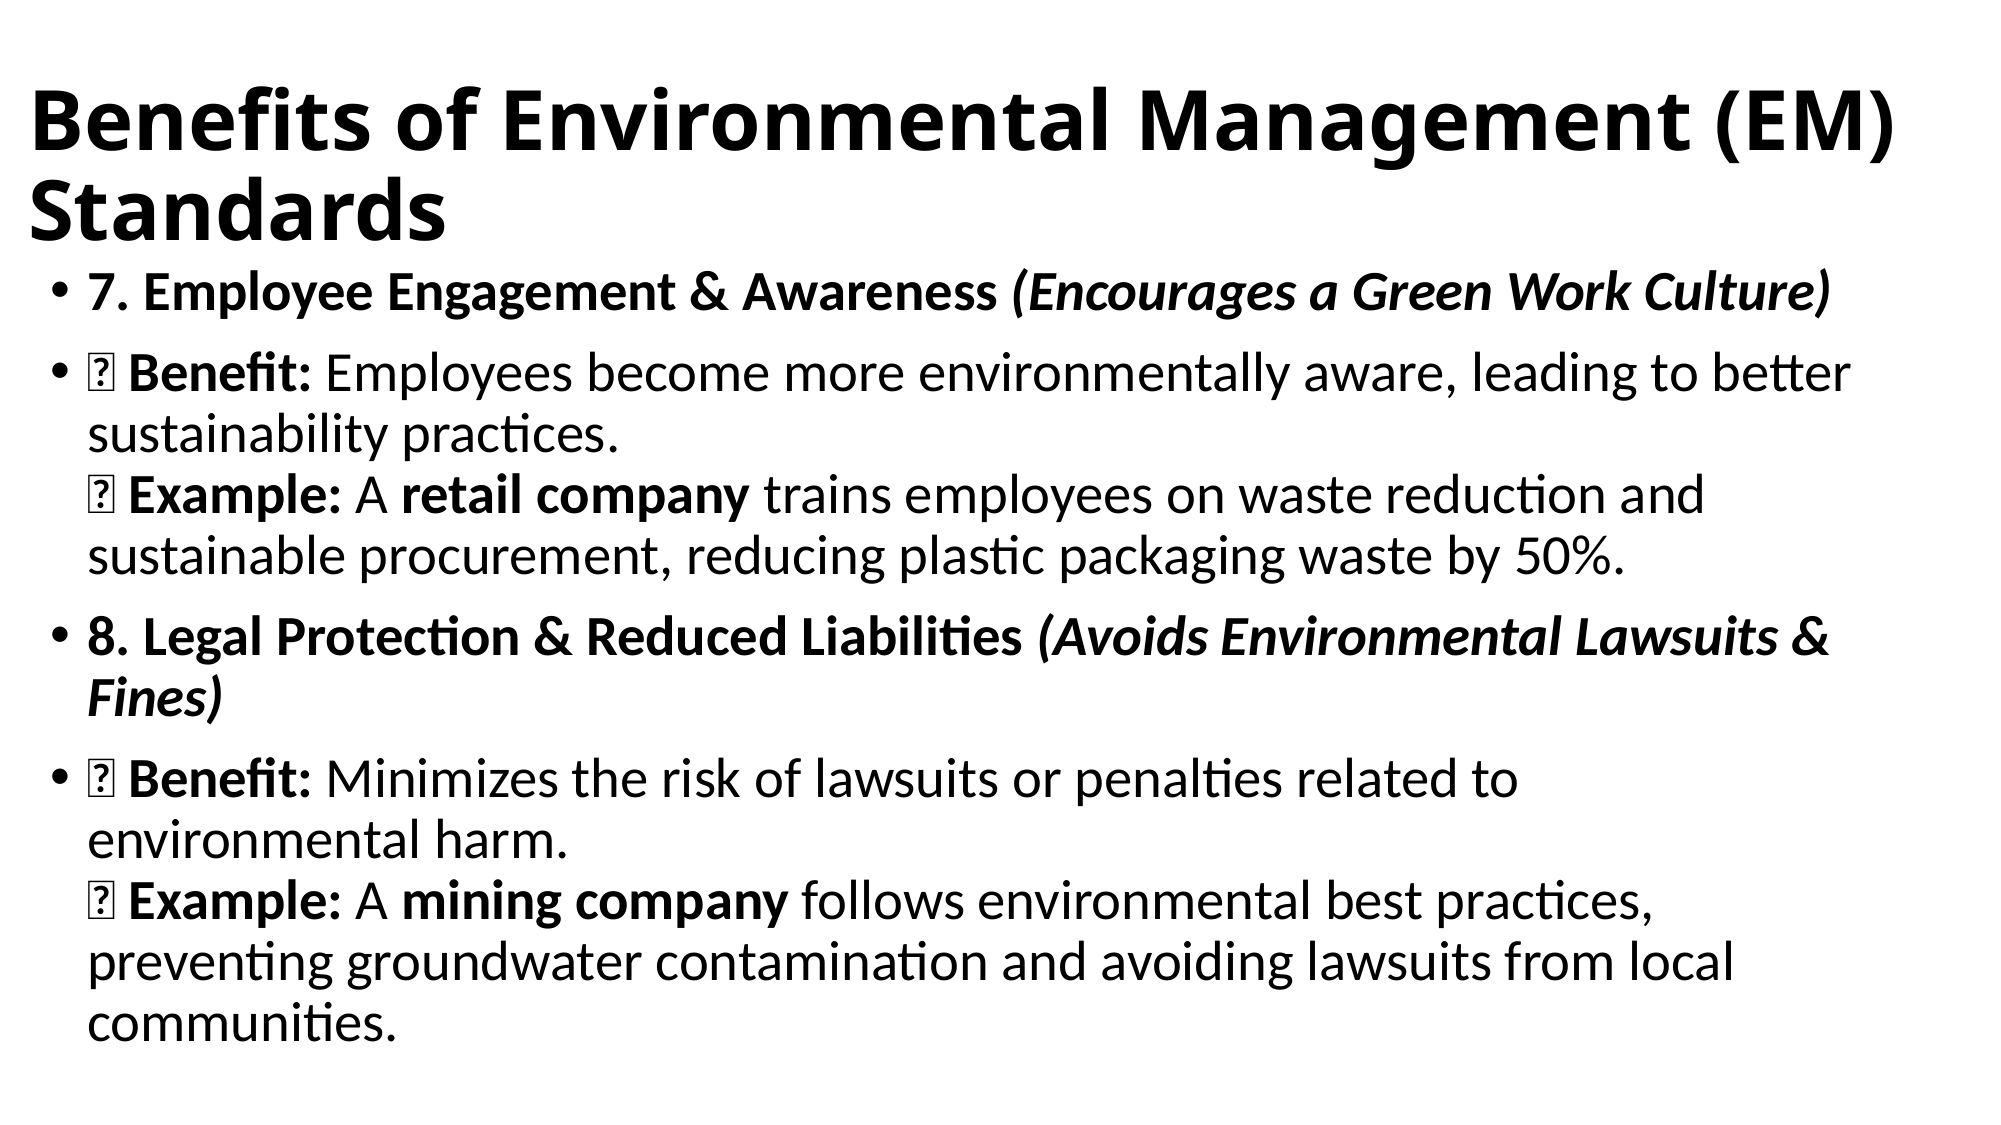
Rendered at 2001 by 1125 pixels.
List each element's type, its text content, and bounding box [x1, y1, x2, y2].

title Benefits of Environmental Management (EM) Standards [13, 59, 1958, 278]
list 7. Employee Engagement & Awareness (Encourages a Green Work Culture) 📌 Benefit: Employees become more environmentally aware, leading to better sustainability practices. 🔹 Example: A retail company trains employees on waste reduction and sustainable procurement, reducing plastic packaging waste by 50%. 8. Legal Protection & Reduced Liabilities (Avoids Environmental Lawsuits & Fines) 📌 Benefit: Minimizes the risk of lawsuits or penalties related to environmental harm. 🔹 Example: A mining company follows environmental best practices, preventing groundwater contamination and avoiding lawsuits from local communities. [35, 253, 1878, 1074]
